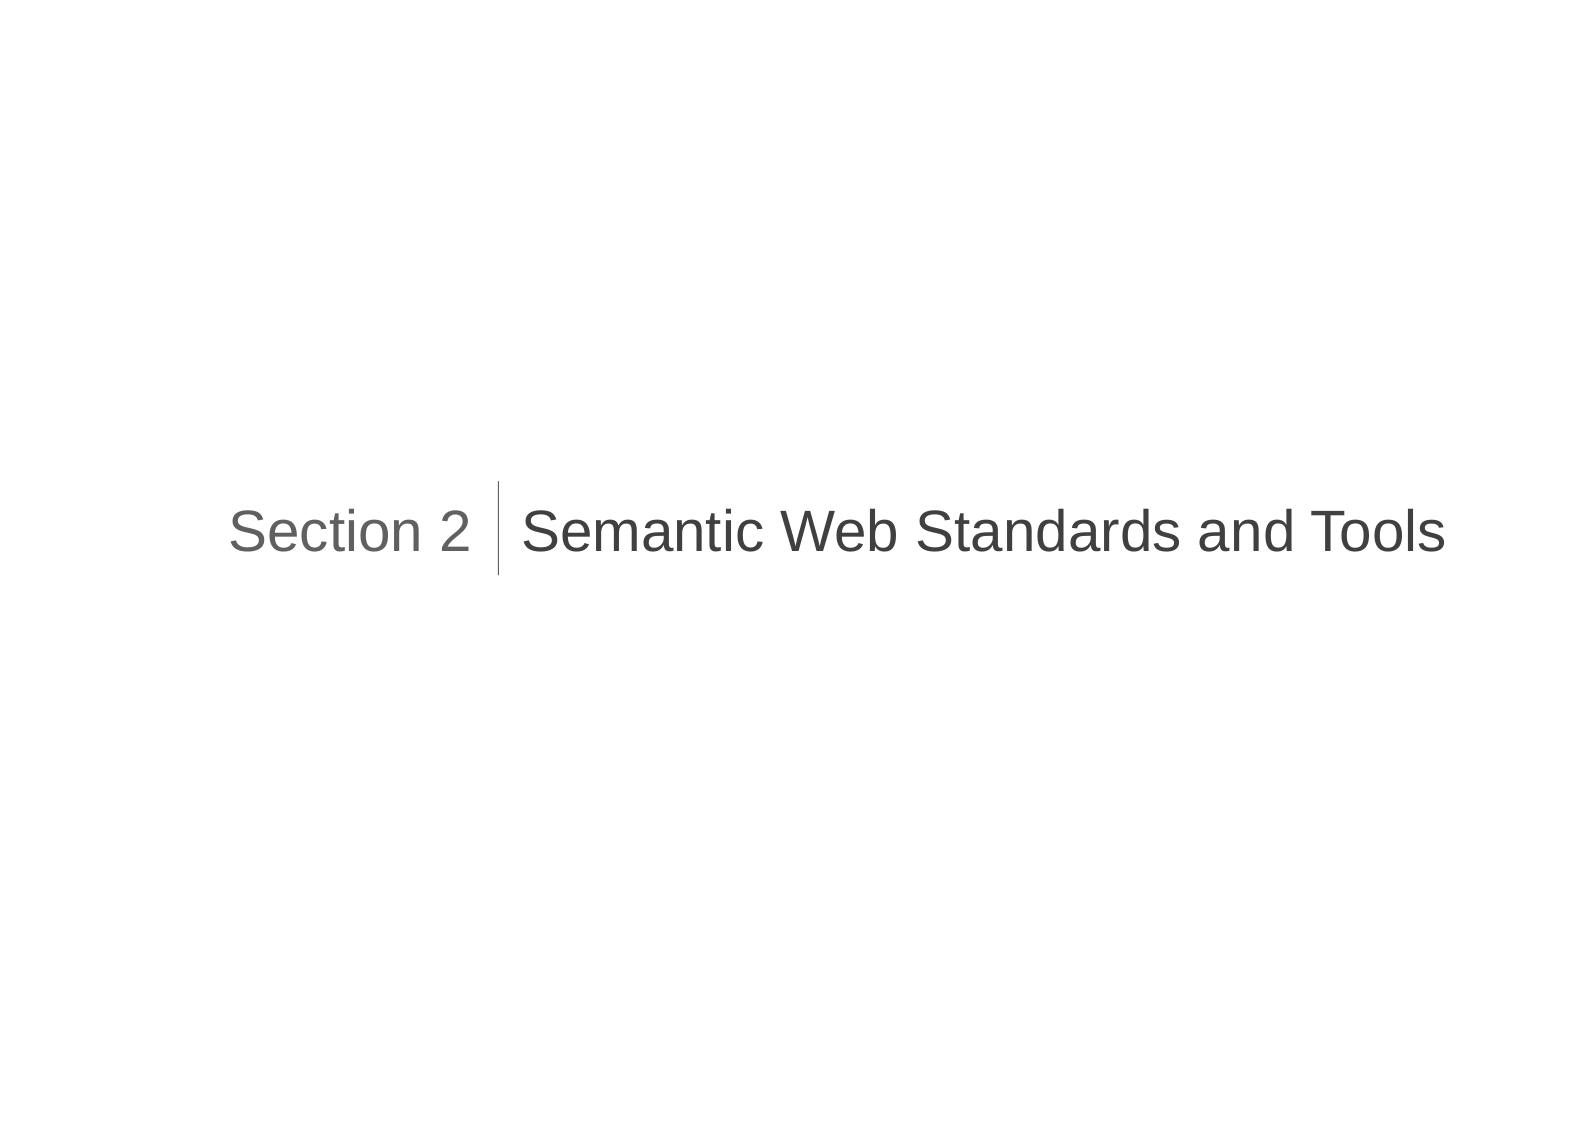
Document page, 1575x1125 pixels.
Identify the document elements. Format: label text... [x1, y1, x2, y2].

list Semantic Web Standards and Tools [497, 481, 1500, 576]
list Section 2 [75, 481, 473, 647]
